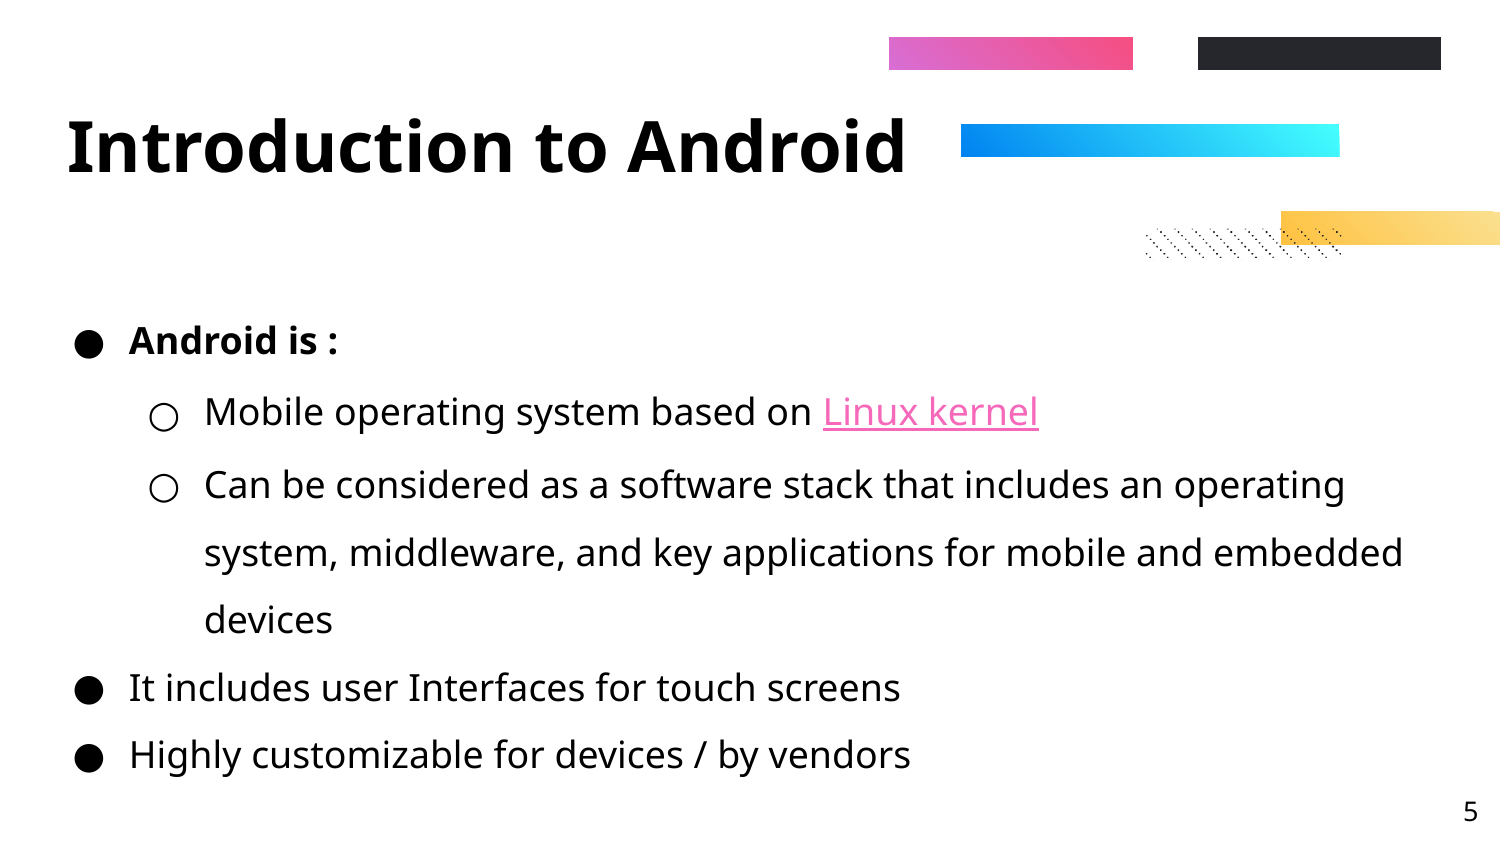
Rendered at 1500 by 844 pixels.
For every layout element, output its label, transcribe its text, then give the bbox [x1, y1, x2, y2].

slide_number ‹#› [1403, 779, 1494, 844]
title Introduction to Android [17, 37, 959, 251]
picture [1144, 228, 1343, 260]
subtitle Android is : Mobile operating system based on Linux kernel Can be considered as a software stack that includes an operating system, middleware, and key applications for mobile and embedded devices It includes user Interfaces for touch screens Highly customizable for devices / by vendors [38, 279, 1475, 829]
